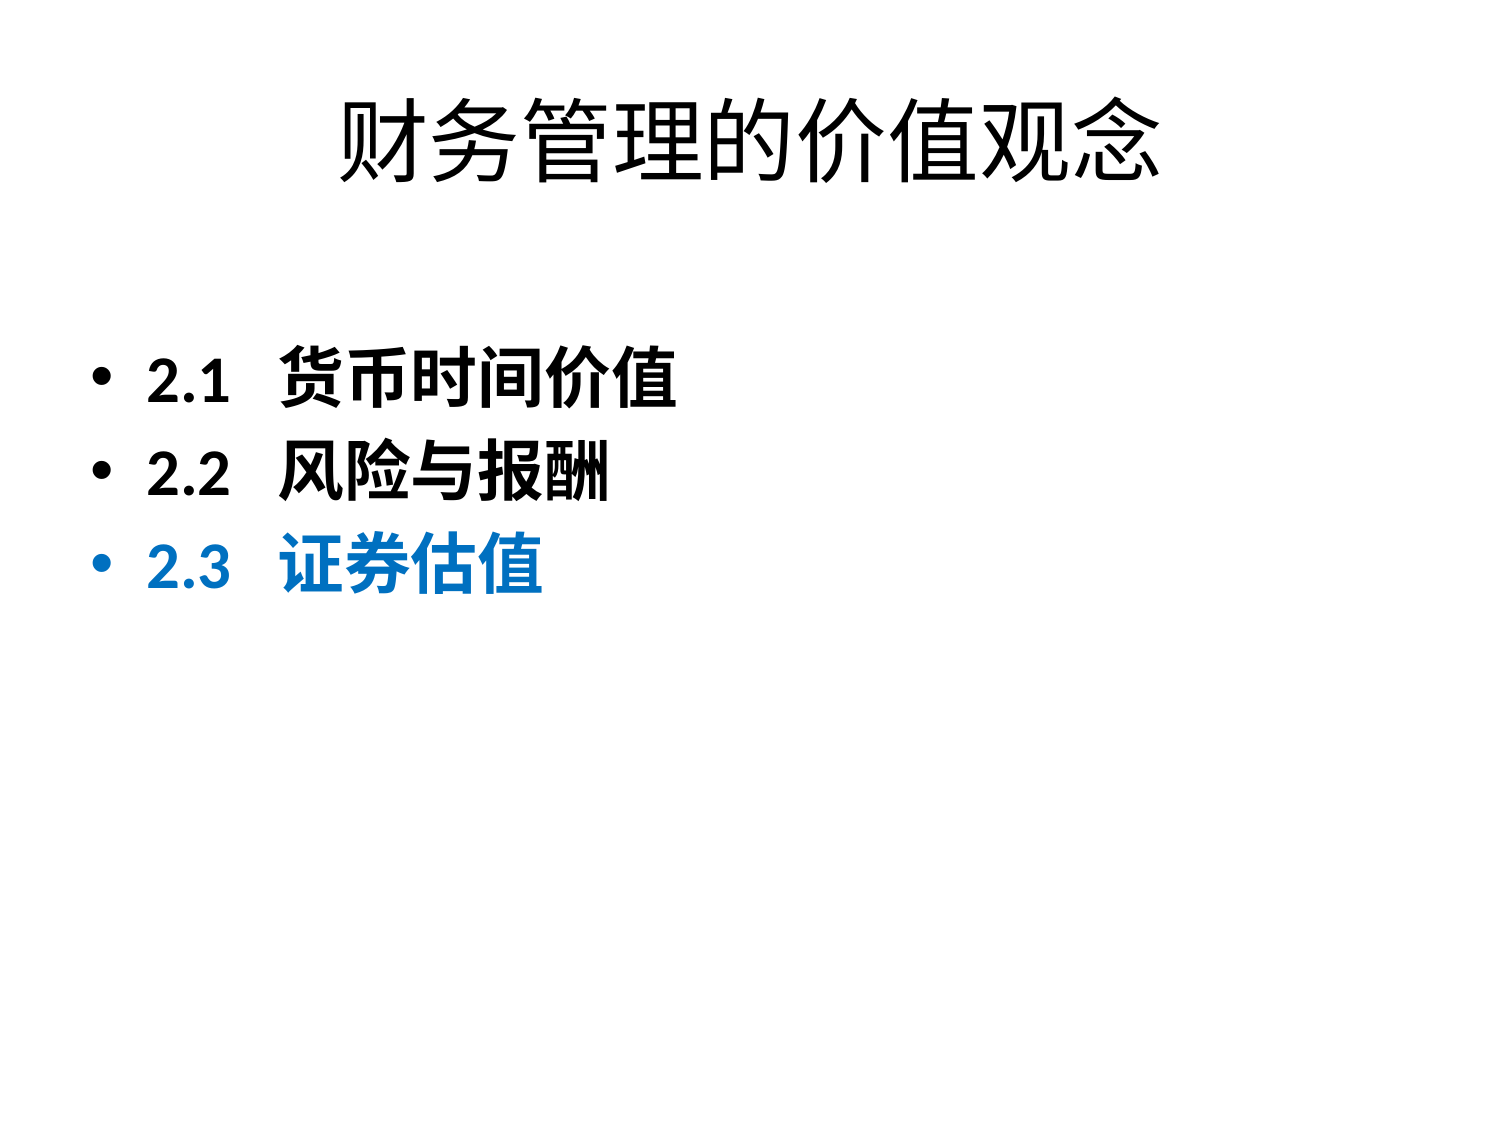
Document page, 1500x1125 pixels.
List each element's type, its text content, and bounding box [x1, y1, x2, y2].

list 2.1 货币时间价值 2.2 风险与报酬 2.3 证券估值 [75, 328, 1425, 1006]
title 财务管理的价值观念 [75, 45, 1425, 233]
